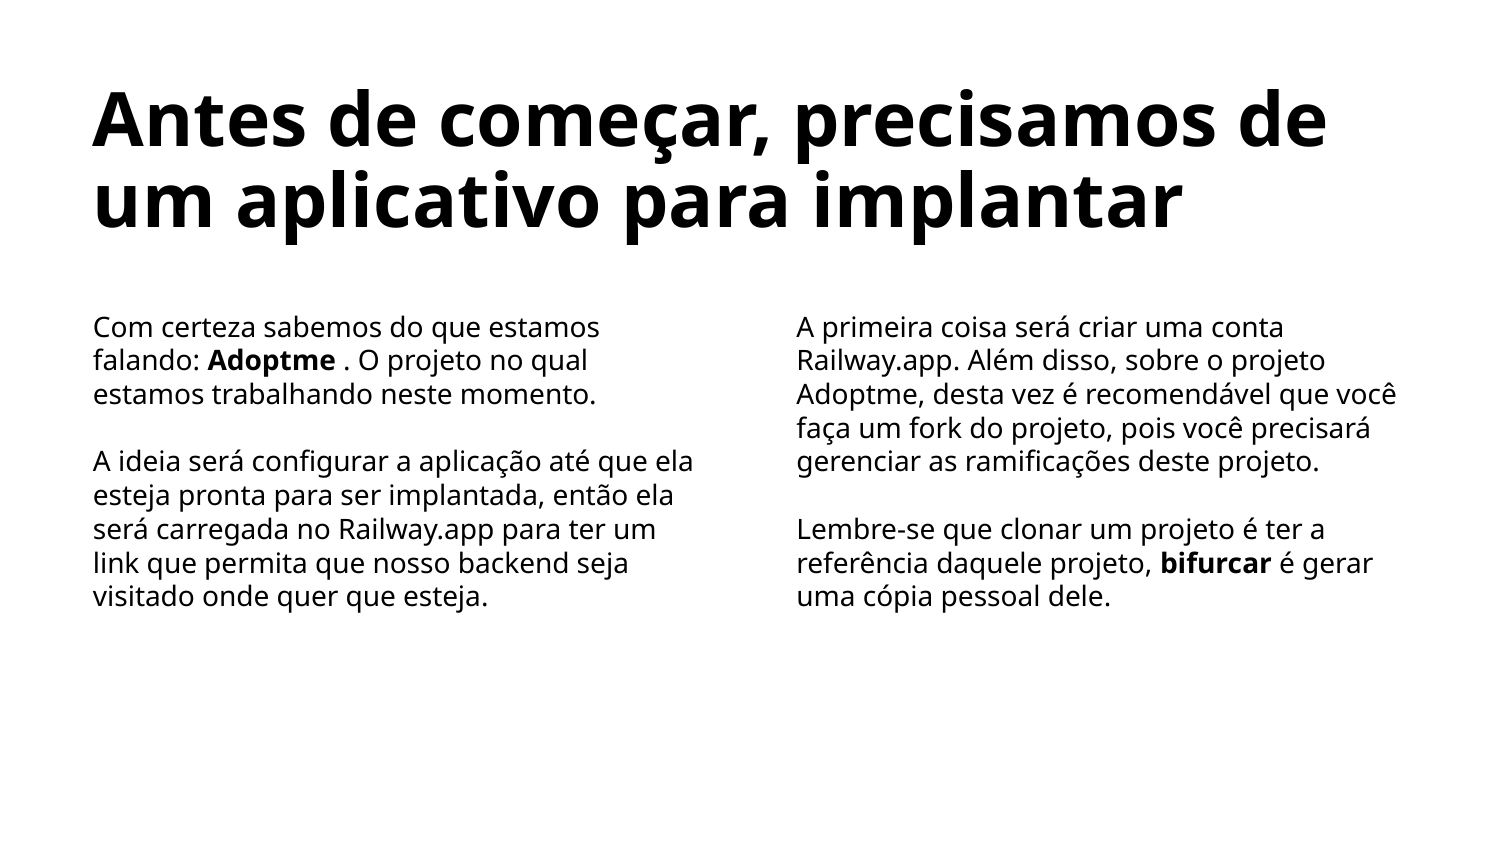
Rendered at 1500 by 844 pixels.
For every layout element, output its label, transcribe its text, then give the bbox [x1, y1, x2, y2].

text_box Antes de começar, precisamos de um aplicativo para implantar [78, 67, 1357, 259]
text_box Com certeza sabemos do que estamos falando: Adoptme . O projeto no qual estamos trabalhando neste momento. A ideia será configurar a aplicação até que ela esteja pronta para ser implantada, então ela será carregada no Railway.app para ter um link que permita que nosso backend seja visitado onde quer que esteja. [77, 293, 719, 628]
text_box A primeira coisa será criar uma conta Railway.app. Além disso, sobre o projeto Adoptme, desta vez é recomendável que você faça um fork do projeto, pois você precisará gerenciar as ramificações deste projeto. Lembre-se que clonar um projeto é ter a referência daquele projeto, bifurcar é gerar uma cópia pessoal dele. [781, 293, 1422, 628]
